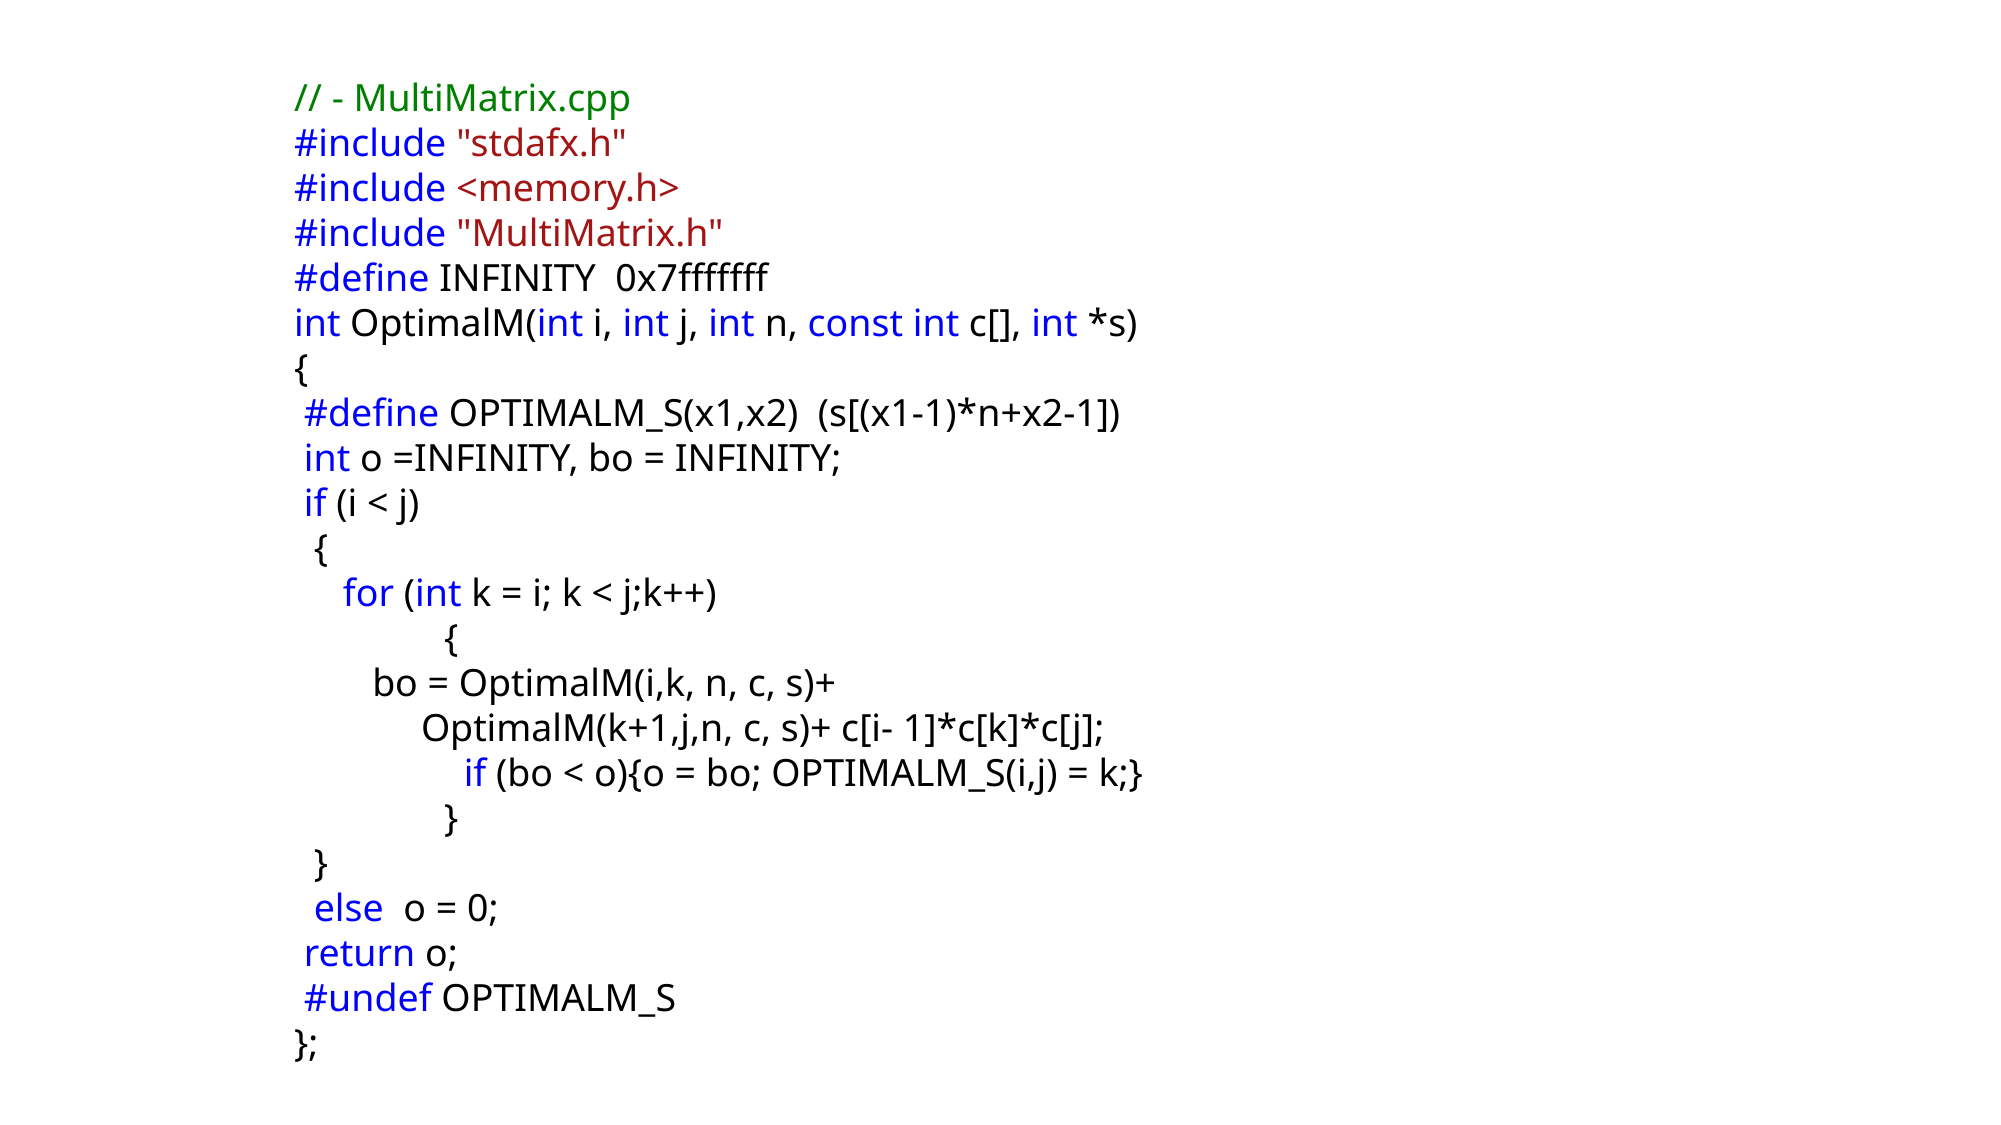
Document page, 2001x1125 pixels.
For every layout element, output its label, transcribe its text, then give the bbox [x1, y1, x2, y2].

text_box // - MultiMatrix.cpp #include "stdafx.h" #include <memory.h> #include "MultiMatrix.h" #define INFINITY 0x7fffffff int OptimalM(int i, int j, int n, const int c[], int *s) { #define OPTIMALM_S(x1,x2) (s[(x1-1)*n+x2-1]) int o =INFINITY, bo = INFINITY; if (i < j) { for (int k = i; k < j;k++) { bo = OptimalM(i,k, n, c, s)+ OptimalM(k+1,j,n, c, s)+ c[i- 1]*c[k]*c[j]; if (bo < o){o = bo; OPTIMALM_S(i,j) = k;} } } else o = 0; return o; #undef OPTIMALM_S }; [279, 66, 1721, 1072]
